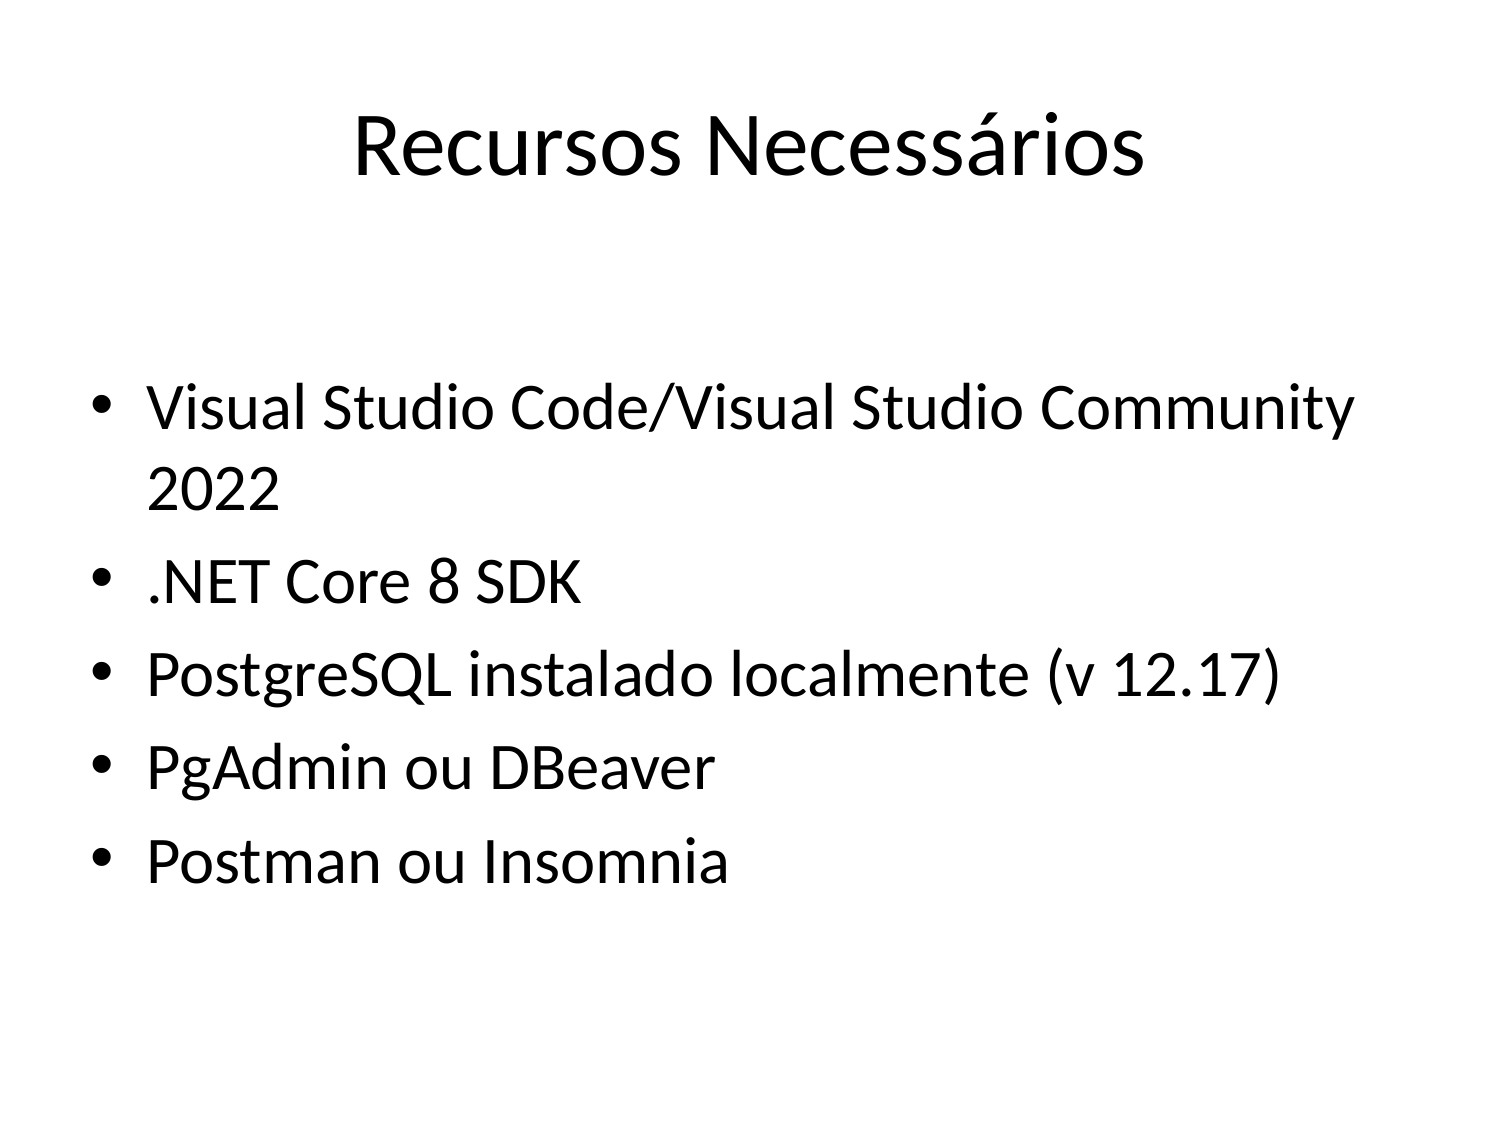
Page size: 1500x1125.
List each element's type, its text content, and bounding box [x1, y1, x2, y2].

list Visual Studio Code/Visual Studio Community 2022 .NET Core 8 SDK PostgreSQL instalado localmente (v 12.17) PgAdmin ou DBeaver Postman ou Insomnia [75, 262, 1425, 1005]
title Recursos Necessários [75, 45, 1425, 233]
